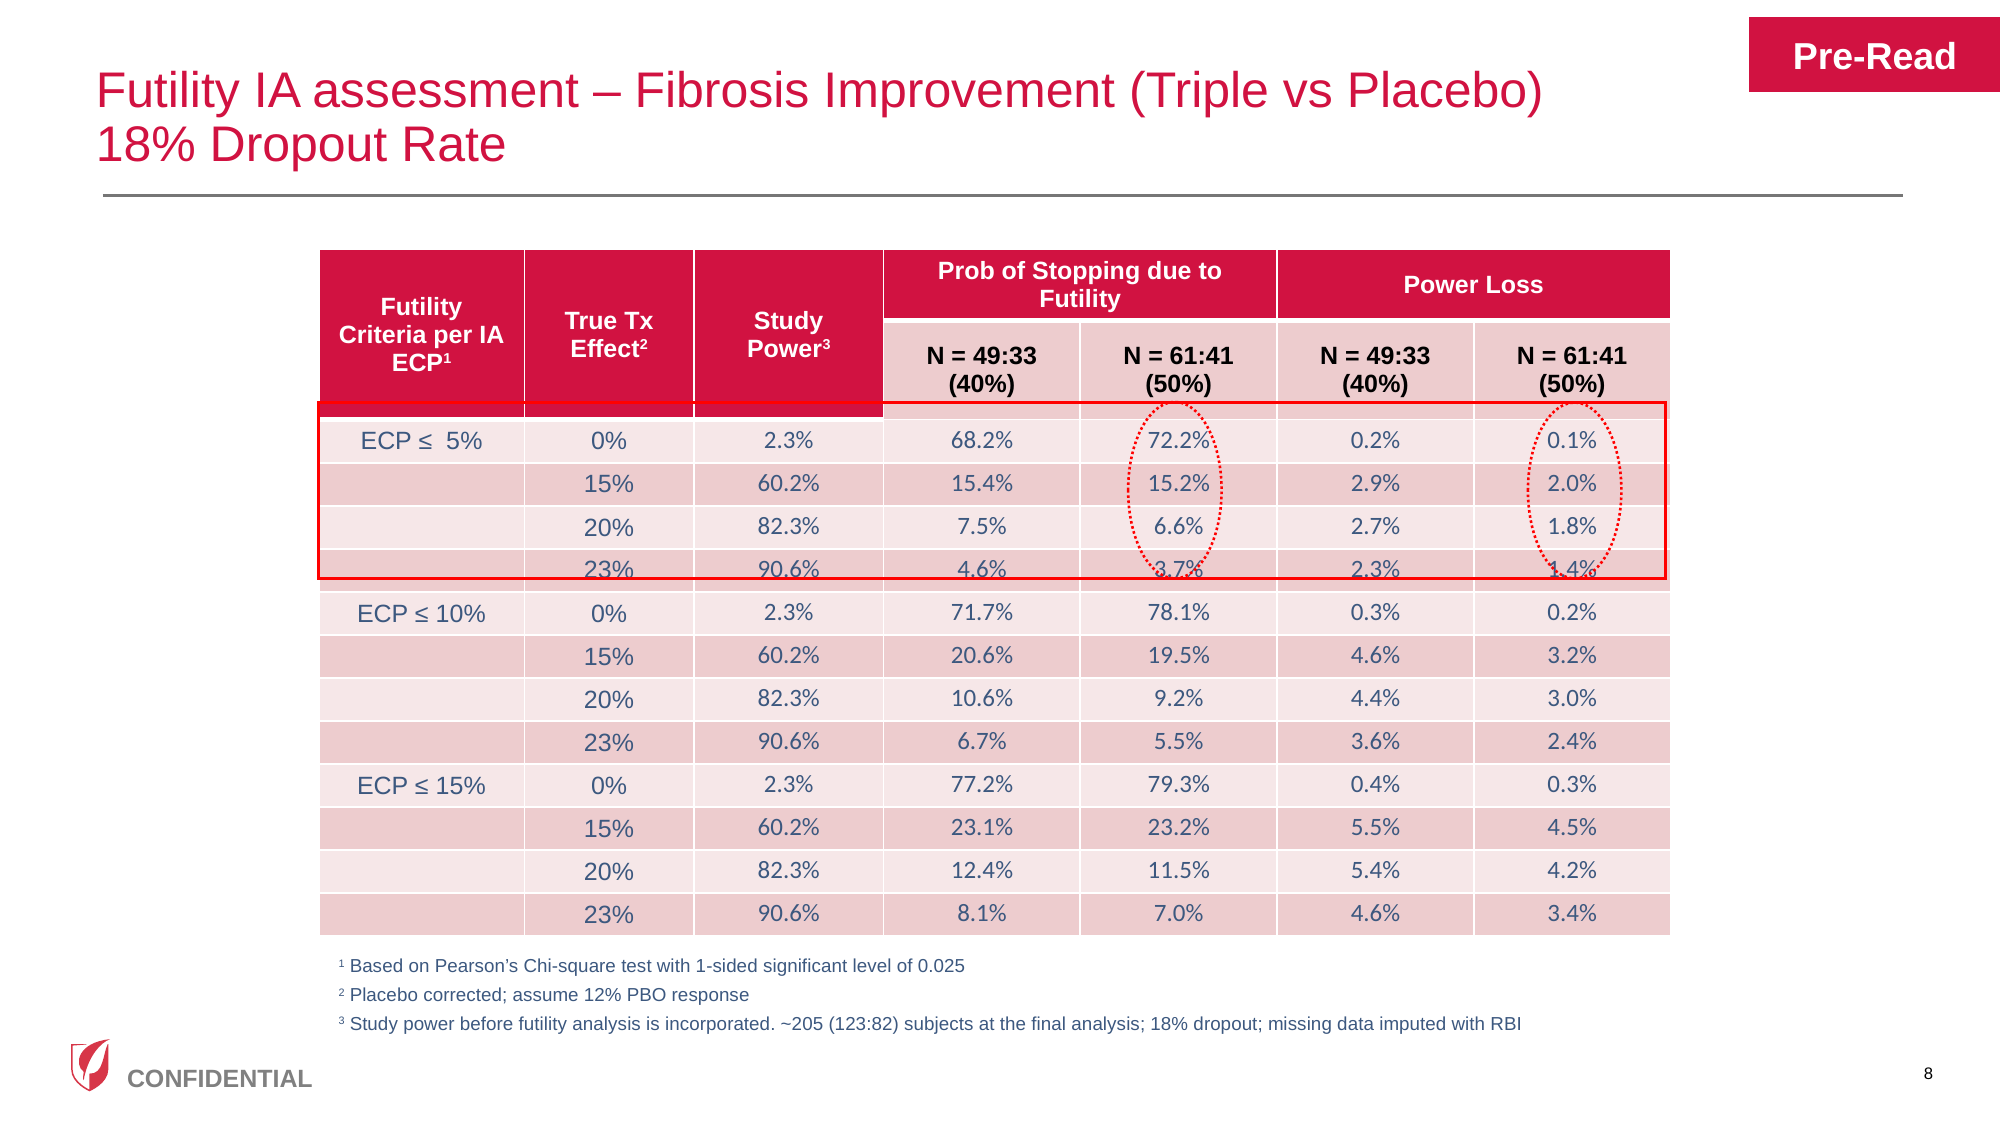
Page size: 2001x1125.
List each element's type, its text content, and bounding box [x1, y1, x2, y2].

table_cell 4.6% [884, 580, 1079, 591]
slide_number 8 [1867, 1042, 1945, 1103]
text_box Pre-Read [1749, 17, 2000, 92]
table_cell 4.2% [1475, 851, 1670, 892]
table_cell 0.2% [1475, 593, 1670, 634]
table_cell 0.4% [1278, 765, 1473, 806]
table_cell 8.1% [884, 894, 1079, 935]
text_box [1526, 401, 1623, 580]
title Futility IA assessment – Fibrosis Improvement (Triple vs Placebo) 18% Dropout Rate [80, 53, 1924, 183]
table_cell 0% [525, 765, 693, 806]
table_cell 71.7% [884, 593, 1079, 634]
table_cell 2.3% [695, 765, 883, 806]
table_cell 23% [525, 580, 693, 591]
table_cell 23% [525, 722, 693, 763]
table_cell 5.5% [1278, 808, 1473, 849]
table_cell 60.2% [695, 636, 883, 677]
table_cell 79.3% [1081, 765, 1276, 806]
table_cell 23% [525, 894, 693, 935]
table_cell 82.3% [695, 679, 883, 720]
table_cell 0.3% [1278, 593, 1473, 634]
table_cell 10.6% [884, 679, 1079, 720]
table_cell [320, 808, 524, 849]
table_cell 2.3% [695, 593, 883, 634]
text_box [1178, 402, 1570, 580]
table_cell 6.7% [884, 722, 1079, 763]
table_cell [320, 580, 524, 591]
table_cell [320, 894, 524, 935]
table_cell 9.2% [1081, 679, 1276, 720]
table_cell 12.4% [884, 851, 1079, 892]
table_cell 4.6% [1278, 894, 1473, 935]
table_cell [320, 851, 524, 892]
table_cell 20% [525, 851, 693, 892]
table_cell 3.6% [1278, 722, 1473, 763]
table_header Futility Criteria per IA ECP1 [320, 250, 524, 402]
table_cell 4.5% [1475, 808, 1670, 849]
text_box [1127, 400, 1223, 580]
table_cell 20.6% [884, 636, 1079, 677]
table_cell 3.0% [1475, 679, 1670, 720]
table_cell 90.6% [695, 722, 883, 763]
table_cell ECP ≤ 15% [320, 765, 524, 806]
table_cell 78.1% [1081, 593, 1276, 634]
table_cell 19.5% [1081, 636, 1276, 677]
table_cell [320, 722, 524, 763]
table_header Prob of Stopping due to Futility [884, 250, 1276, 318]
table_cell [320, 636, 524, 677]
table_cell 0.3% [1475, 765, 1670, 806]
table_cell 15% [525, 808, 693, 849]
table_cell 23.2% [1081, 808, 1276, 849]
table_cell 3.7% [1081, 580, 1276, 591]
table_cell 20% [525, 679, 693, 720]
table_header True Tx Effect2 [525, 250, 693, 402]
table_header Power Loss [1278, 250, 1670, 318]
table_cell N = 49:33 (40%) [884, 323, 1079, 402]
table_cell N = 49:33 (40%) [1278, 323, 1473, 402]
table_cell 77.2% [884, 765, 1079, 806]
table_cell 90.6% [695, 580, 883, 591]
text_box [318, 402, 1171, 580]
table_cell 2.3% [1278, 580, 1473, 591]
table_cell 60.2% [695, 808, 883, 849]
table_cell 1.4% [1475, 550, 1670, 591]
table_cell 7.0% [1081, 894, 1276, 935]
table_cell 23.1% [884, 808, 1079, 849]
table_cell 90.6% [695, 894, 883, 935]
table_header Study Power3 [695, 250, 883, 402]
table_cell 4.4% [1278, 679, 1473, 720]
table_cell 11.5% [1081, 851, 1276, 892]
table_cell 82.3% [695, 851, 883, 892]
table_cell ECP ≤ 10% [320, 593, 524, 634]
table_cell [320, 679, 524, 720]
table_cell 3.2% [1475, 636, 1670, 677]
table_cell N = 61:41 (50%) [1081, 323, 1276, 402]
text_box [1577, 402, 1667, 580]
text_box 1 Based on Pearson’s Chi-square test with 1-sided significant level of 0.025 2 Placebo corrected; assume 12% PBO response 3 Study power before futility analysis is incorporated. ~205 (123:82) subjects at the final analysis; 18% dropout; missing data imputed with RBI [323, 939, 1671, 1049]
table_cell 4.6% [1278, 636, 1473, 677]
table_cell 3.4% [1475, 894, 1670, 935]
table_cell 0% [525, 593, 693, 634]
table_cell 15% [525, 636, 693, 677]
table_cell 2.4% [1475, 722, 1670, 763]
table_cell N = 61:41 (50%) [1475, 323, 1670, 419]
table_cell 5.5% [1081, 722, 1276, 763]
table_cell 5.4% [1278, 851, 1473, 892]
